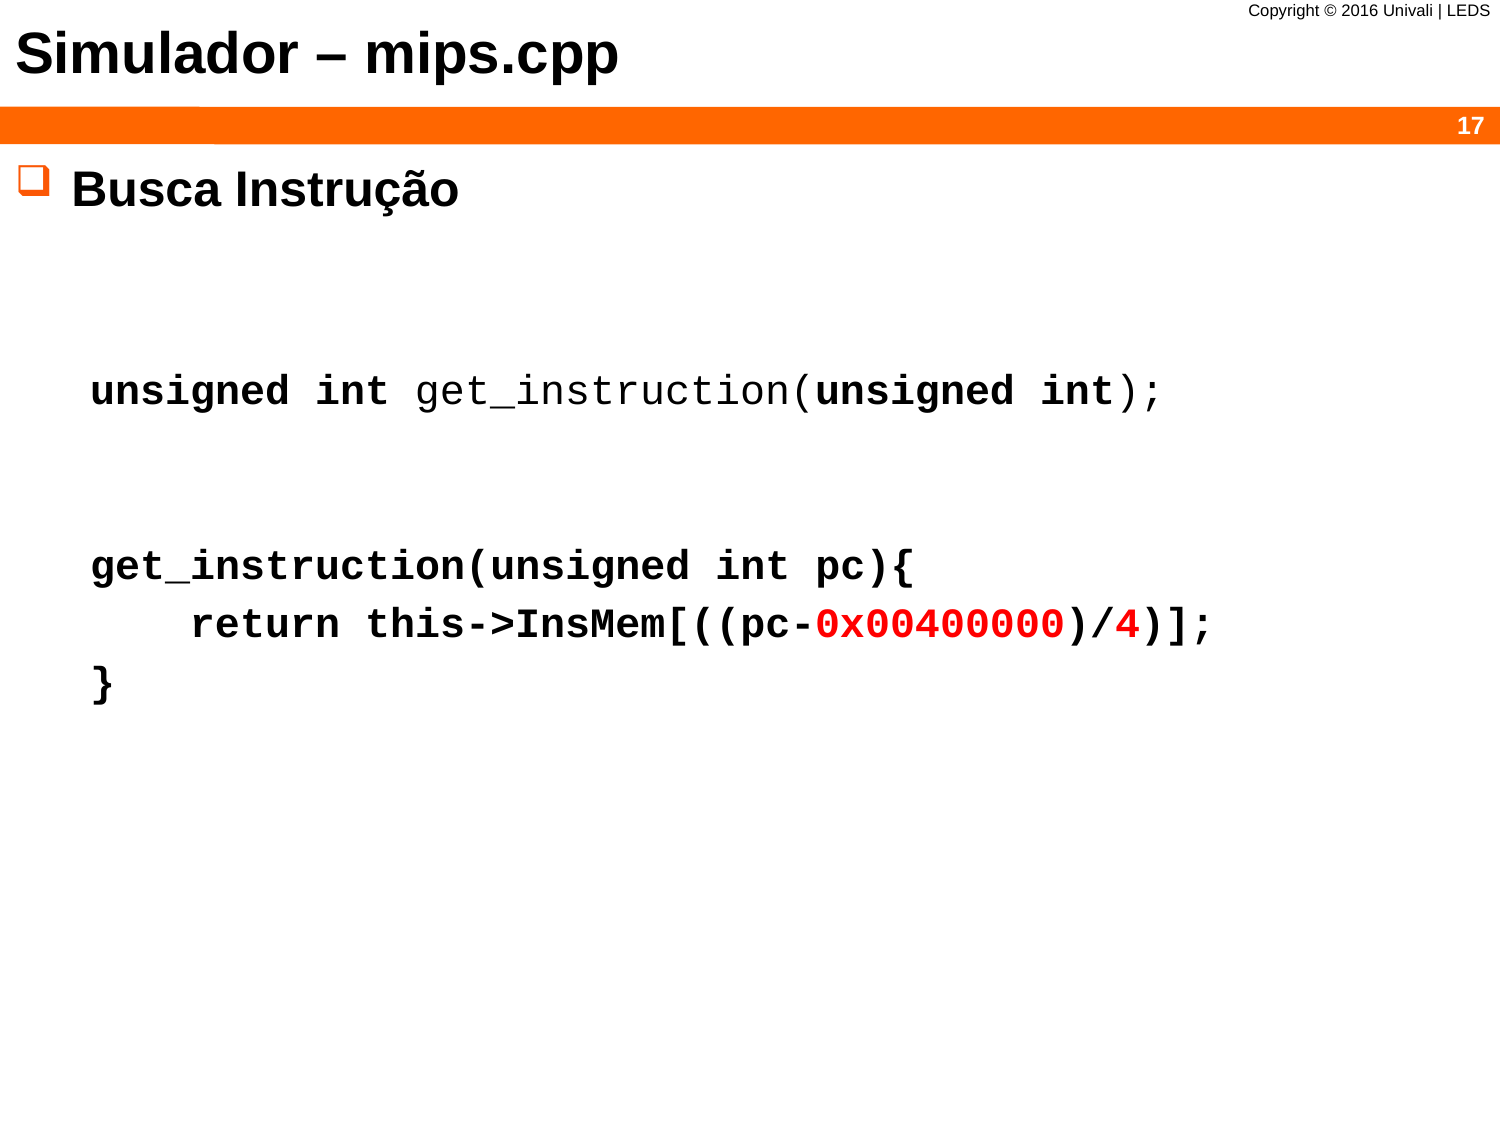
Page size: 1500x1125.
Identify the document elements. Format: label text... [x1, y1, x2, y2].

list Busca Instrução unsigned int get_instruction(unsigned int); get_instruction(unsigned int pc){ return this->InsMem[((pc-0x00400000)/4)]; } [0, 148, 1500, 1125]
title Simulador – mips.cpp [0, 0, 1500, 100]
